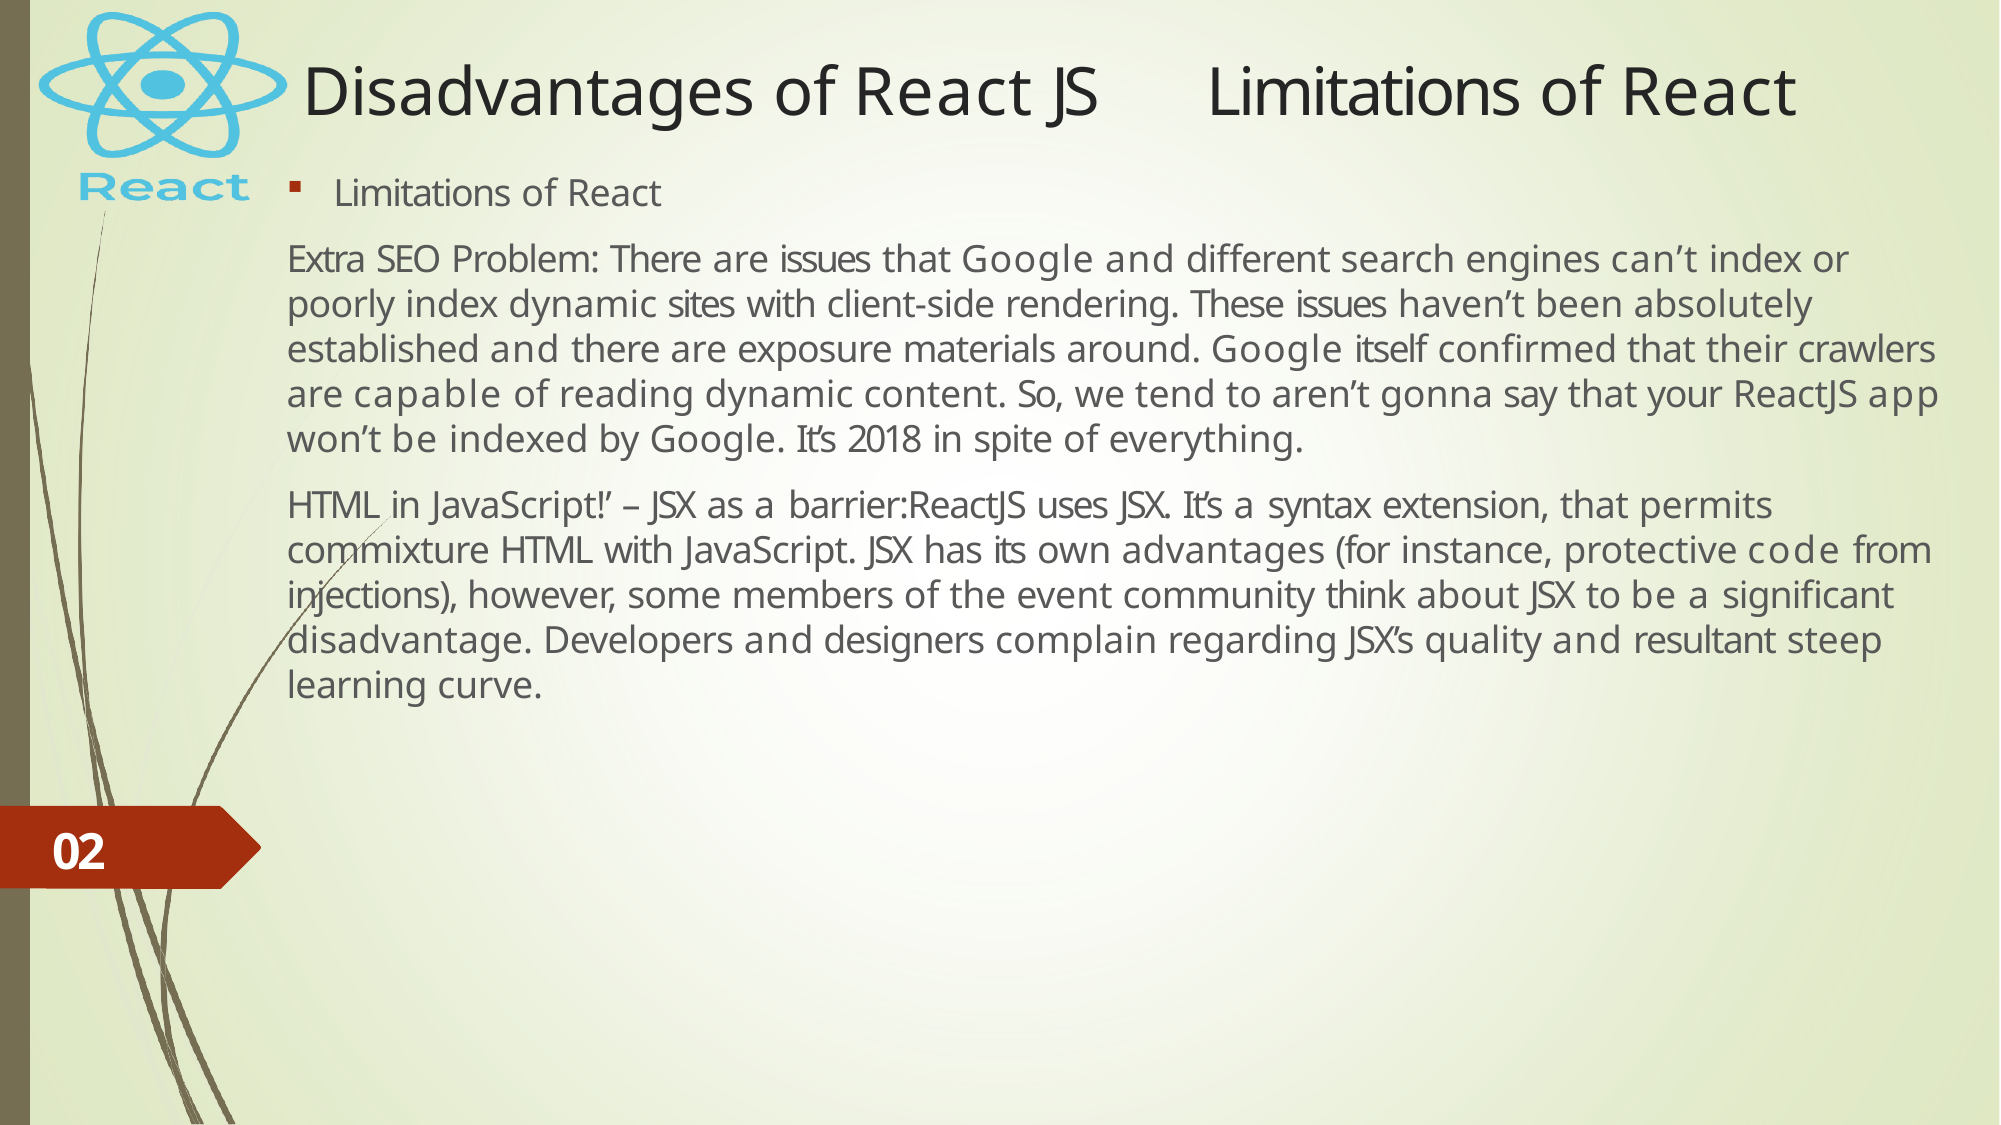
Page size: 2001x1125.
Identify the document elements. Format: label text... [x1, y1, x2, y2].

text_box 02 [50, 817, 111, 880]
picture [0, 0, 2000, 1125]
text_box Limitations of React Extra SEO Problem: There are issues that Google and different search engines can’t index or poorly index dynamic sites with client-side rendering. These issues haven’t been absolutely established and there are exposure materials around. Google itself confirmed that their crawlers are capable of reading dynamic content. So, we tend to aren’t gonna say that your ReactJS app won’t be indexed by Google. It’s 2018 in spite of everything. HTML in JavaScript!’ – JSX as a barrier:ReactJS uses JSX. It’s a syntax extension, that permits commixture HTML with JavaScript. JSX has its own advantages (for instance, protective code from injections), however, some members of the event community think about JSX to be a significant disadvantage. Developers and designers complain regarding JSX’s quality and resultant steep learning curve. [284, 146, 1953, 706]
title Disadvantages of React JS Limitations of React [330, 46, 1838, 146]
